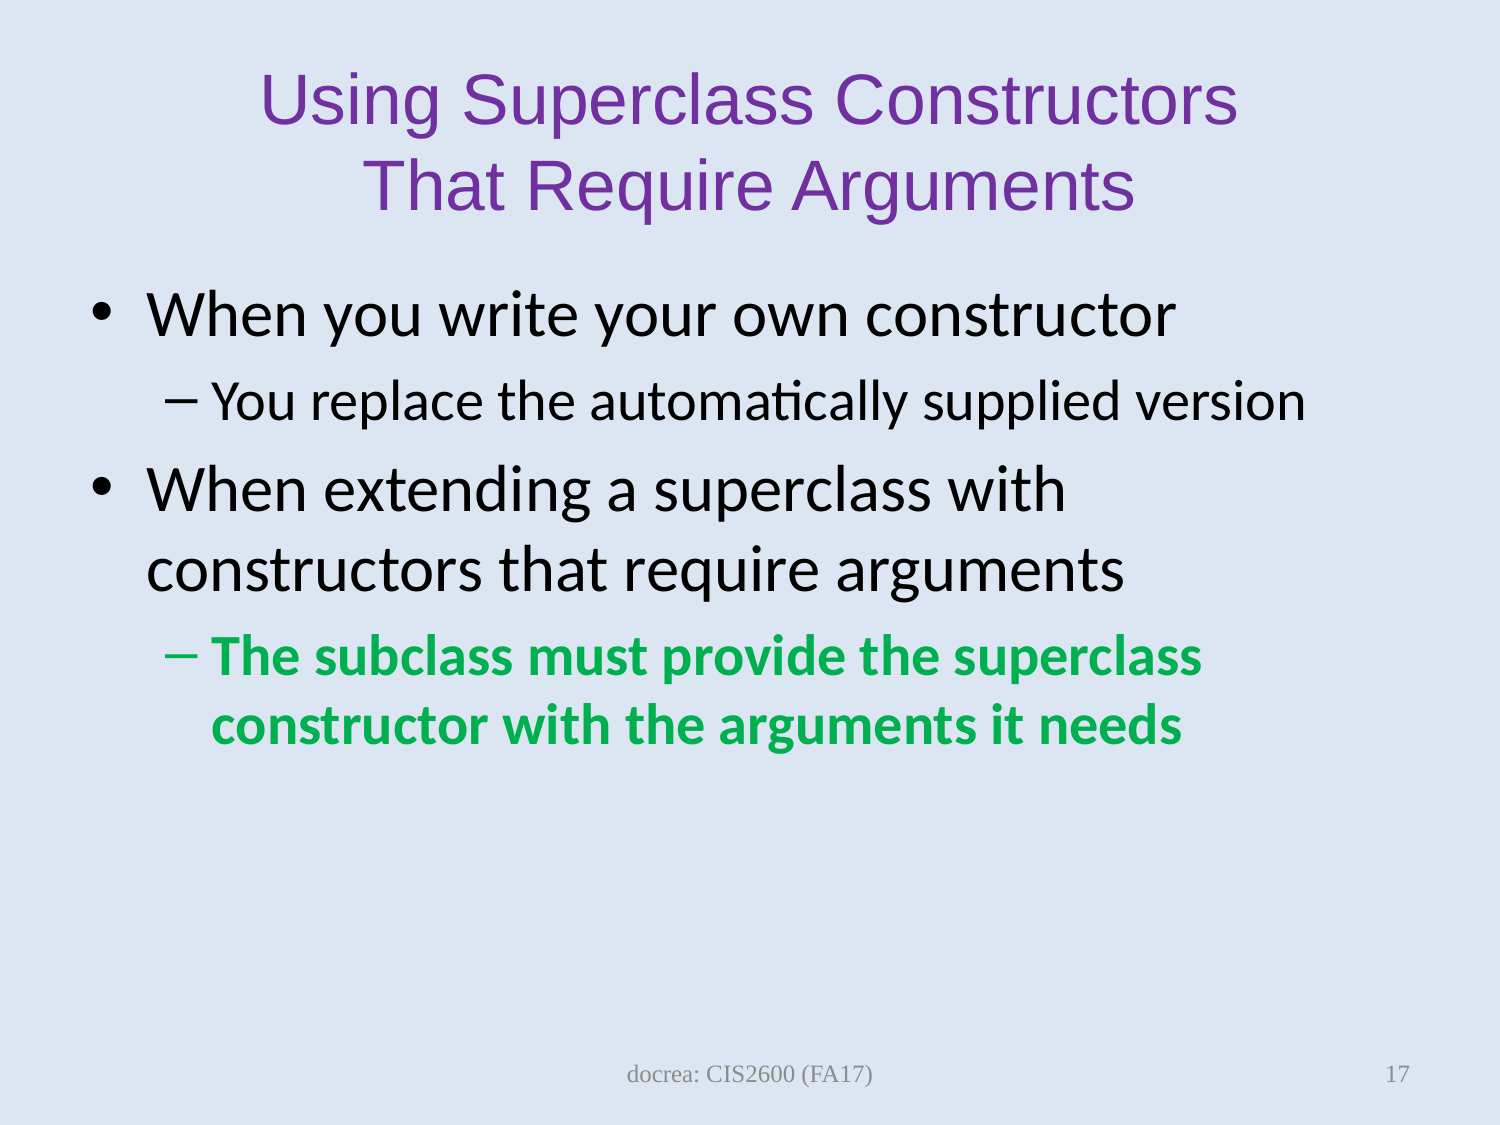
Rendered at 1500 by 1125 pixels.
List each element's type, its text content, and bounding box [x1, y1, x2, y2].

slide_number 17 [1074, 1042, 1425, 1103]
footer docrea: CIS2600 (FA17) [512, 1042, 988, 1103]
list When you write your own constructor You replace the automatically supplied version When extending a superclass with constructors that require arguments The subclass must provide the superclass constructor with the arguments it needs [75, 262, 1425, 1005]
title Using Superclass Constructors That Require Arguments [75, 45, 1425, 233]
